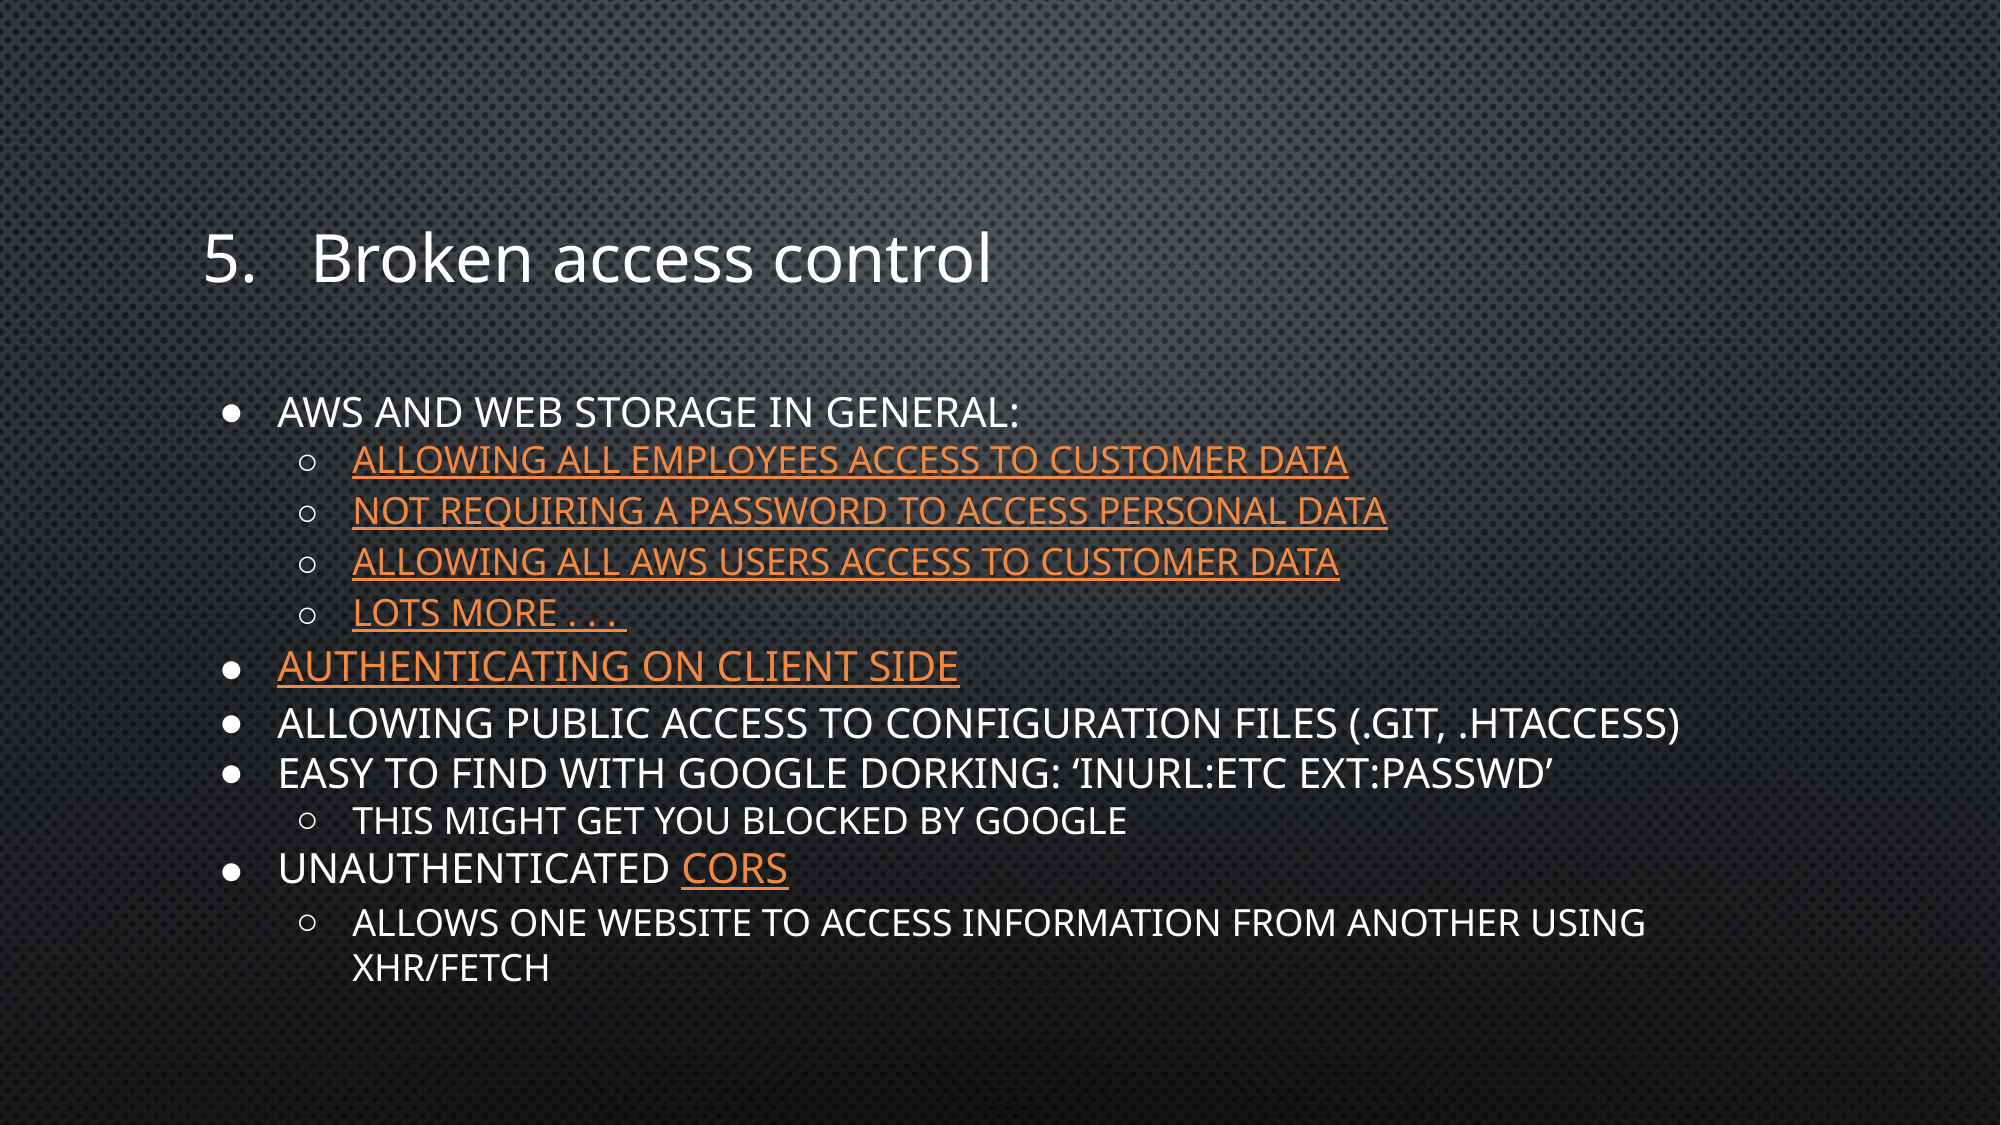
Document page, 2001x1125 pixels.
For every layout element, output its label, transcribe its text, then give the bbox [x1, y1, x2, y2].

list AWS and web storage in general: Allowing all employees access to customer data Not requiring a password to access personal data Allowing all AWS users access to customer data Lots more . . . Authenticating on client side Allowing public access to configuration files (.git, .htaccess) Easy to find with google dorking: ‘inurl:etc ext:passwd’ This might get you blocked by google Unauthenticated CORS Allows one website to access information from another using XHR/fetch [187, 342, 1813, 1033]
title 5. Broken access control [187, 99, 1813, 342]
picture [0, 0, 2001, 1125]
